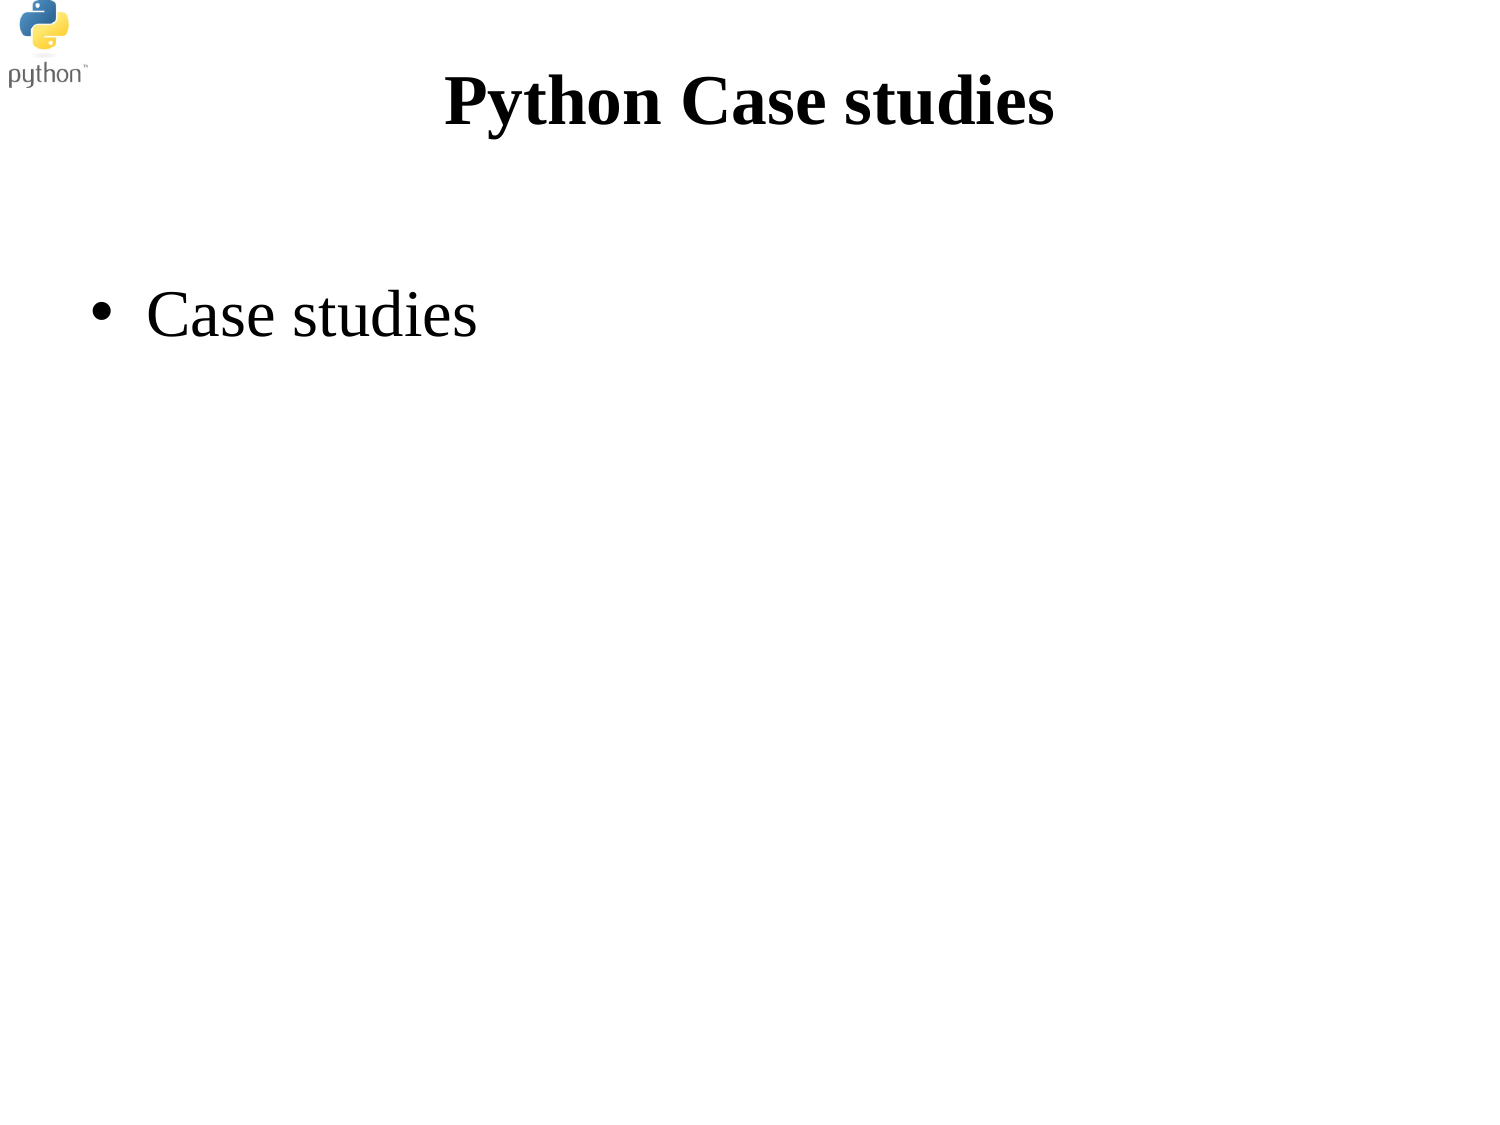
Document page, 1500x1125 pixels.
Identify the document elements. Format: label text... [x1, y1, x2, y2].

picture [9, 0, 89, 88]
list Case studies [75, 262, 1425, 1005]
title Python Case studies [75, 45, 1425, 233]
